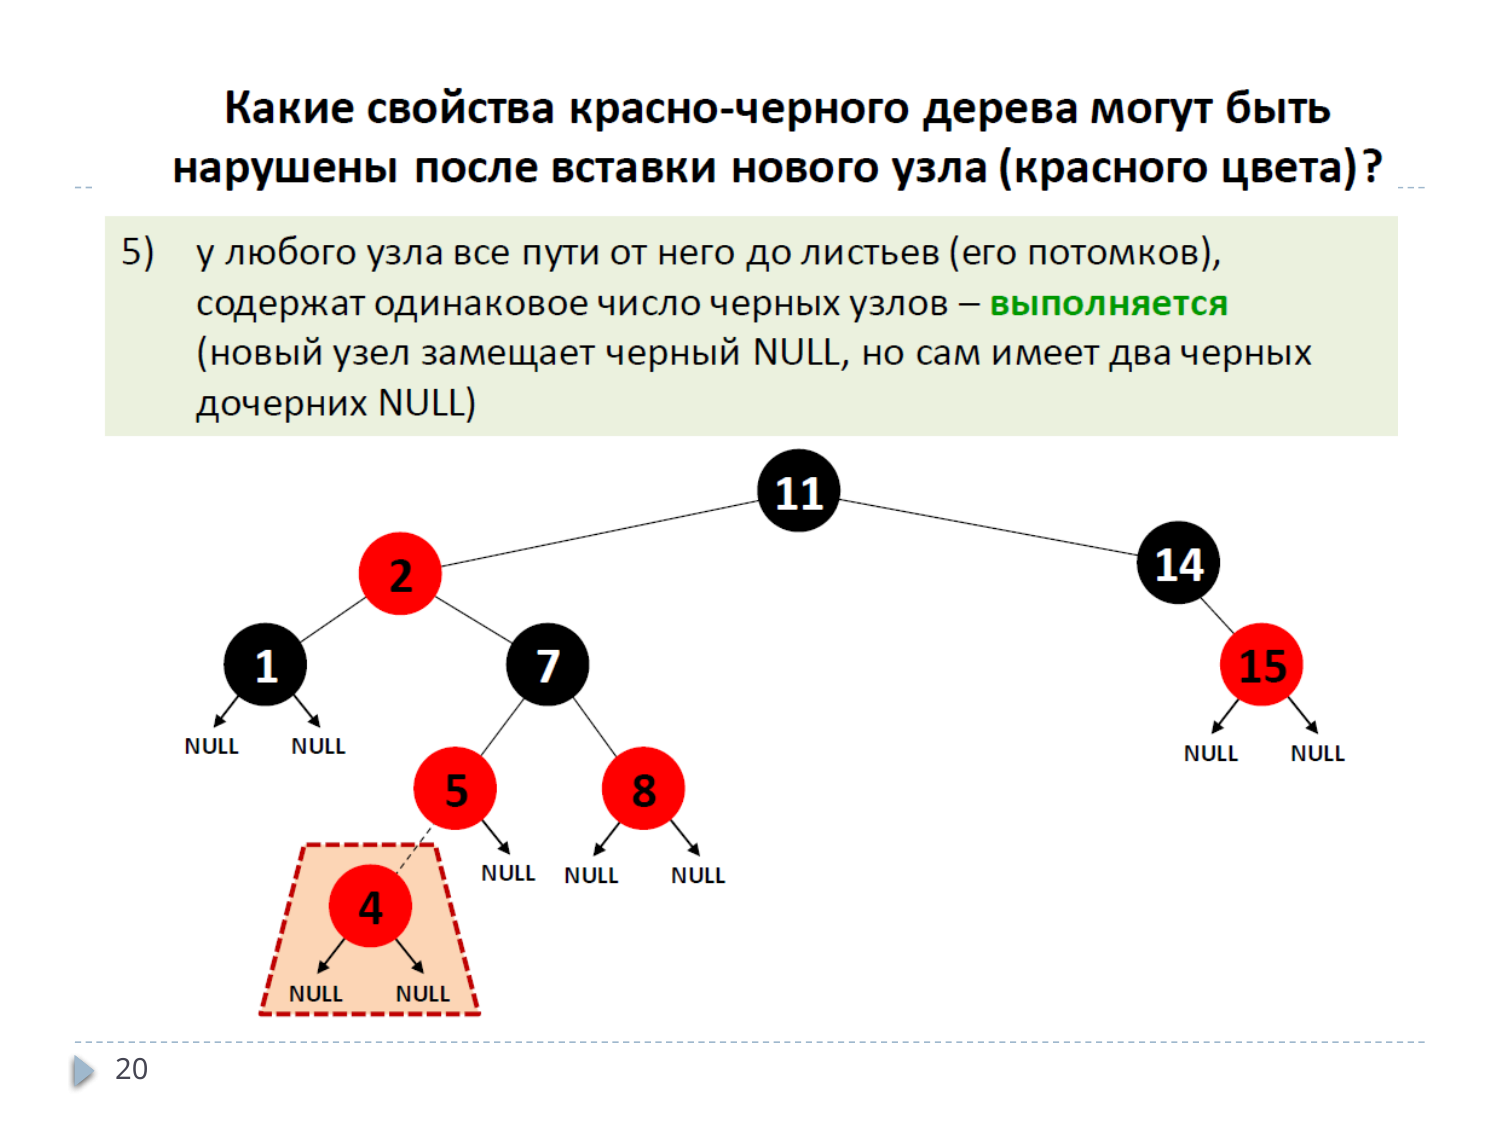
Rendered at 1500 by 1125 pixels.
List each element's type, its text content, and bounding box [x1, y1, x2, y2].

picture [93, 70, 1398, 1028]
slide_number 20 [100, 1042, 426, 1103]
